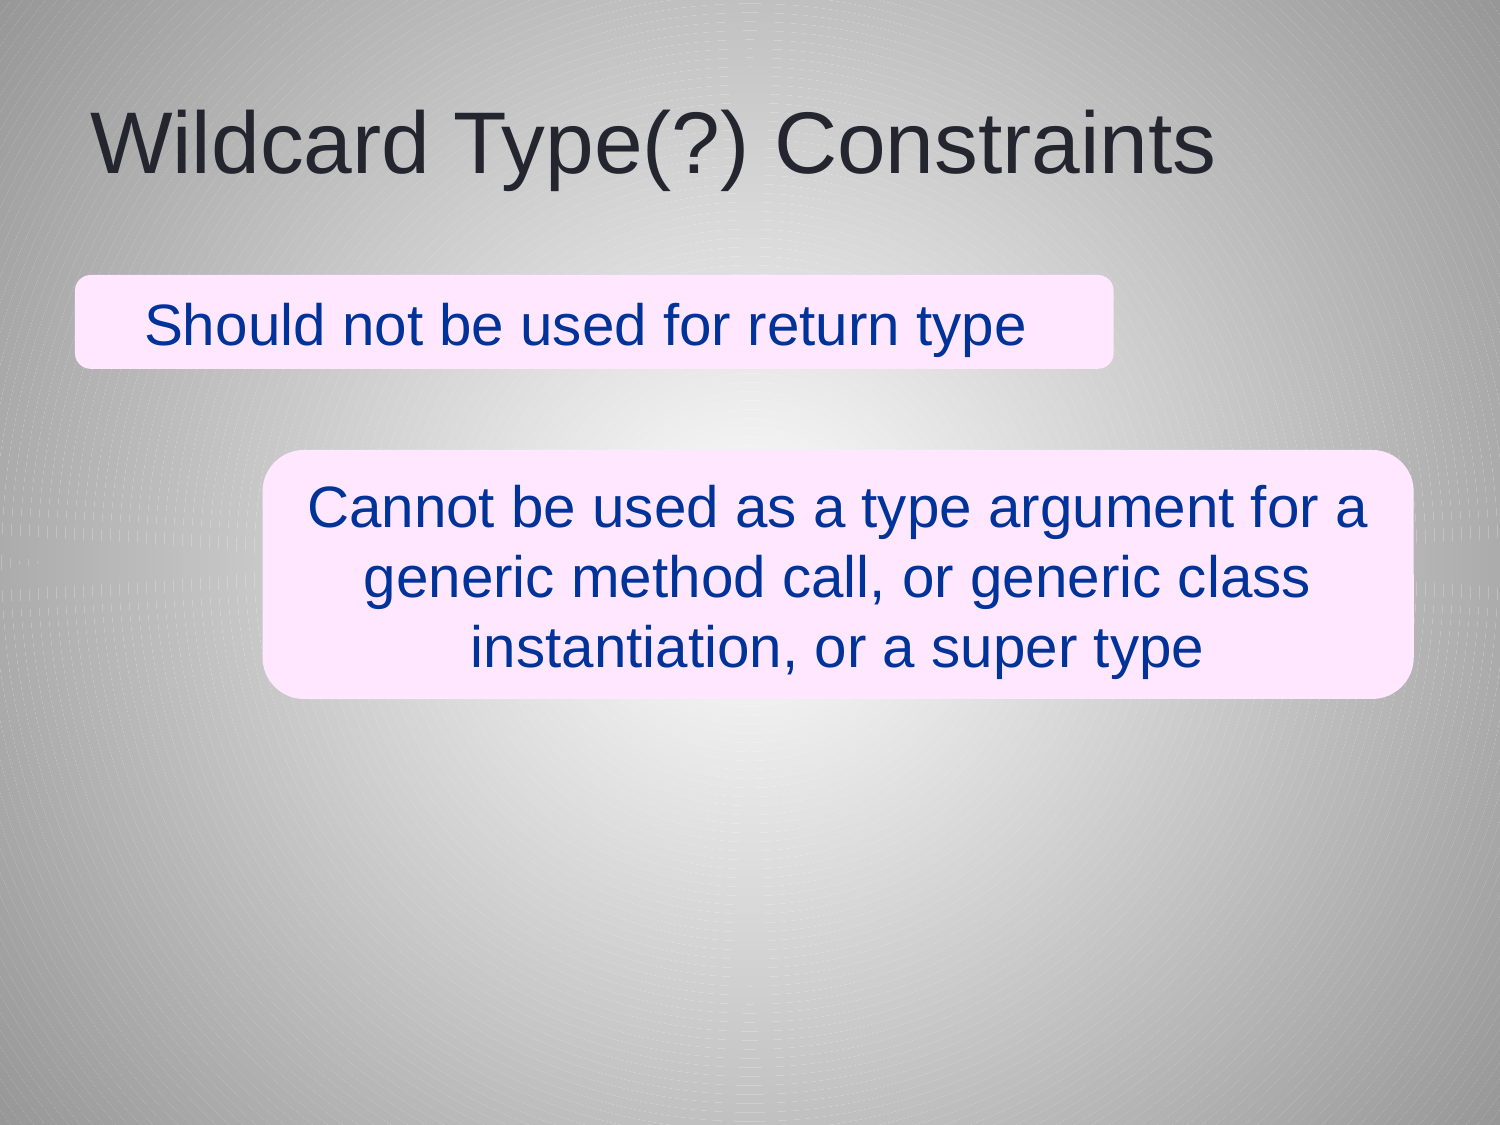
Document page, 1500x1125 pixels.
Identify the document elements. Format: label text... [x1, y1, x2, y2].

title Wildcard Type(?) Constraints [75, 45, 1425, 233]
text_box Should not be used for return type [74, 274, 1114, 369]
text_box Cannot be used as a type argument for a generic method call, or generic class instantiation, or a super type [262, 449, 1414, 700]
